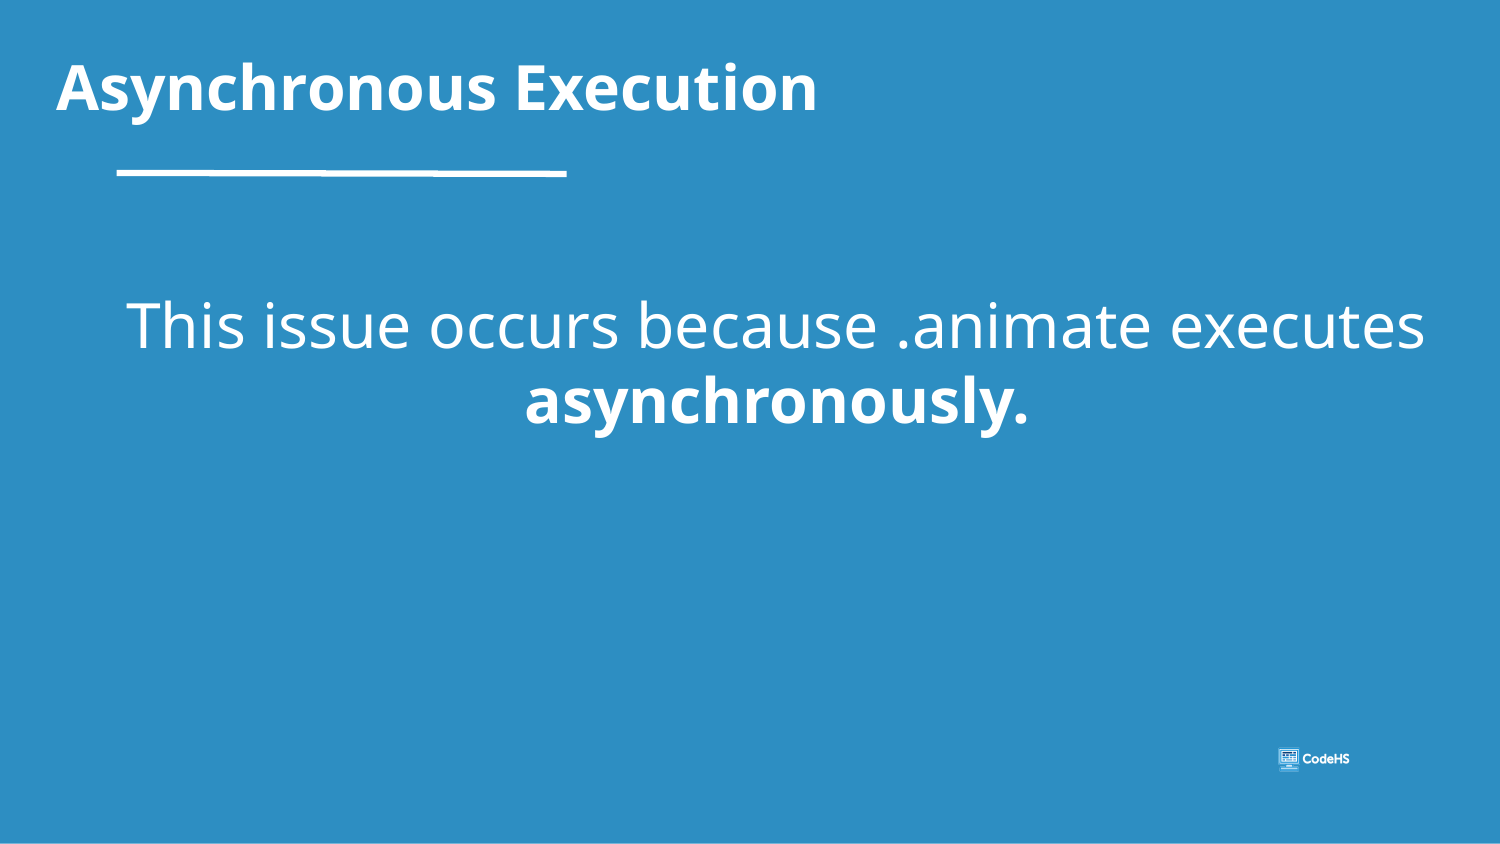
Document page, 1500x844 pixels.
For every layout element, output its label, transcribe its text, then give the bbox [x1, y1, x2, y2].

title Asynchronous Execution [40, 16, 1439, 155]
picture [1266, 738, 1359, 780]
title This issue occurs because .animate executes asynchronously. [78, 291, 1477, 430]
